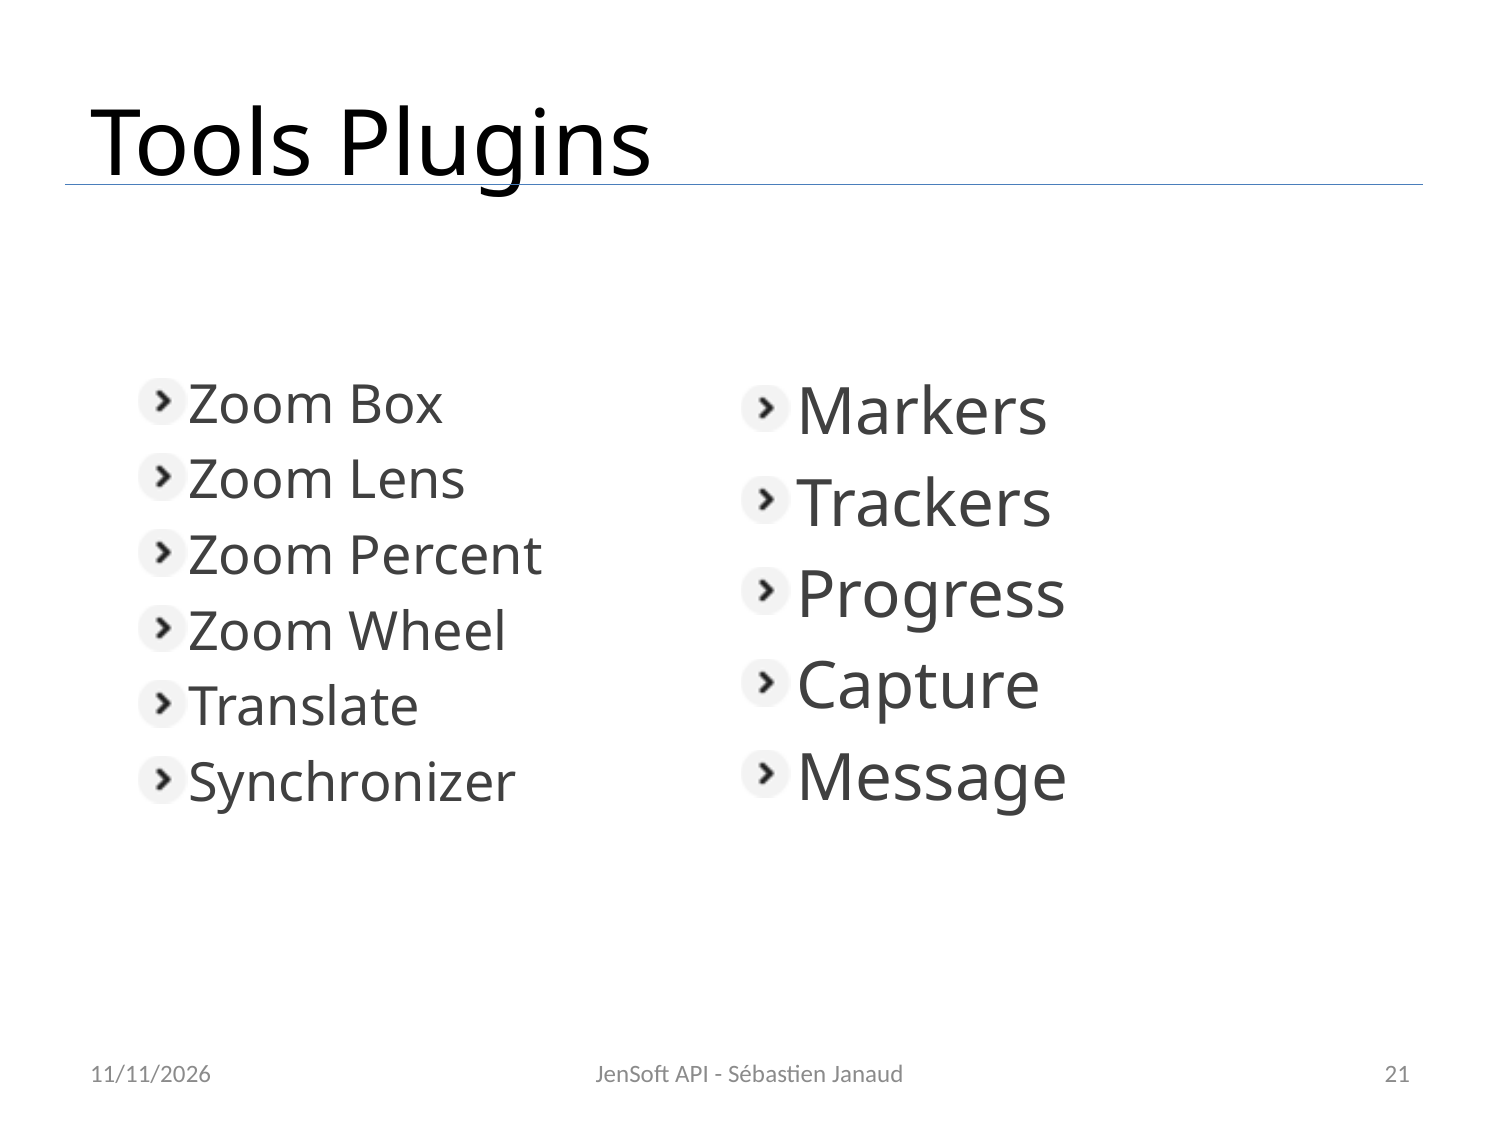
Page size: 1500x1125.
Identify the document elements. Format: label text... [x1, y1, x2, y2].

picture [138, 605, 188, 652]
picture [138, 453, 188, 501]
picture [741, 385, 791, 432]
picture [138, 756, 188, 804]
slide_number 21 [1074, 1042, 1425, 1103]
text_box Markers Trackers Progress Capture Message [726, 361, 1294, 823]
picture [741, 659, 791, 707]
list Zoom Box Zoom Lens Zoom Percent Zoom Wheel Translate Synchronizer [123, 361, 691, 823]
footer JenSoft API - Sébastien Janaud [512, 1042, 988, 1103]
picture [741, 567, 791, 615]
picture [741, 750, 791, 798]
picture [138, 378, 188, 425]
picture [138, 529, 188, 577]
title Tools Plugins [75, 45, 1425, 233]
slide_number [75, 1042, 425, 1103]
picture [741, 476, 791, 524]
picture [138, 680, 188, 728]
